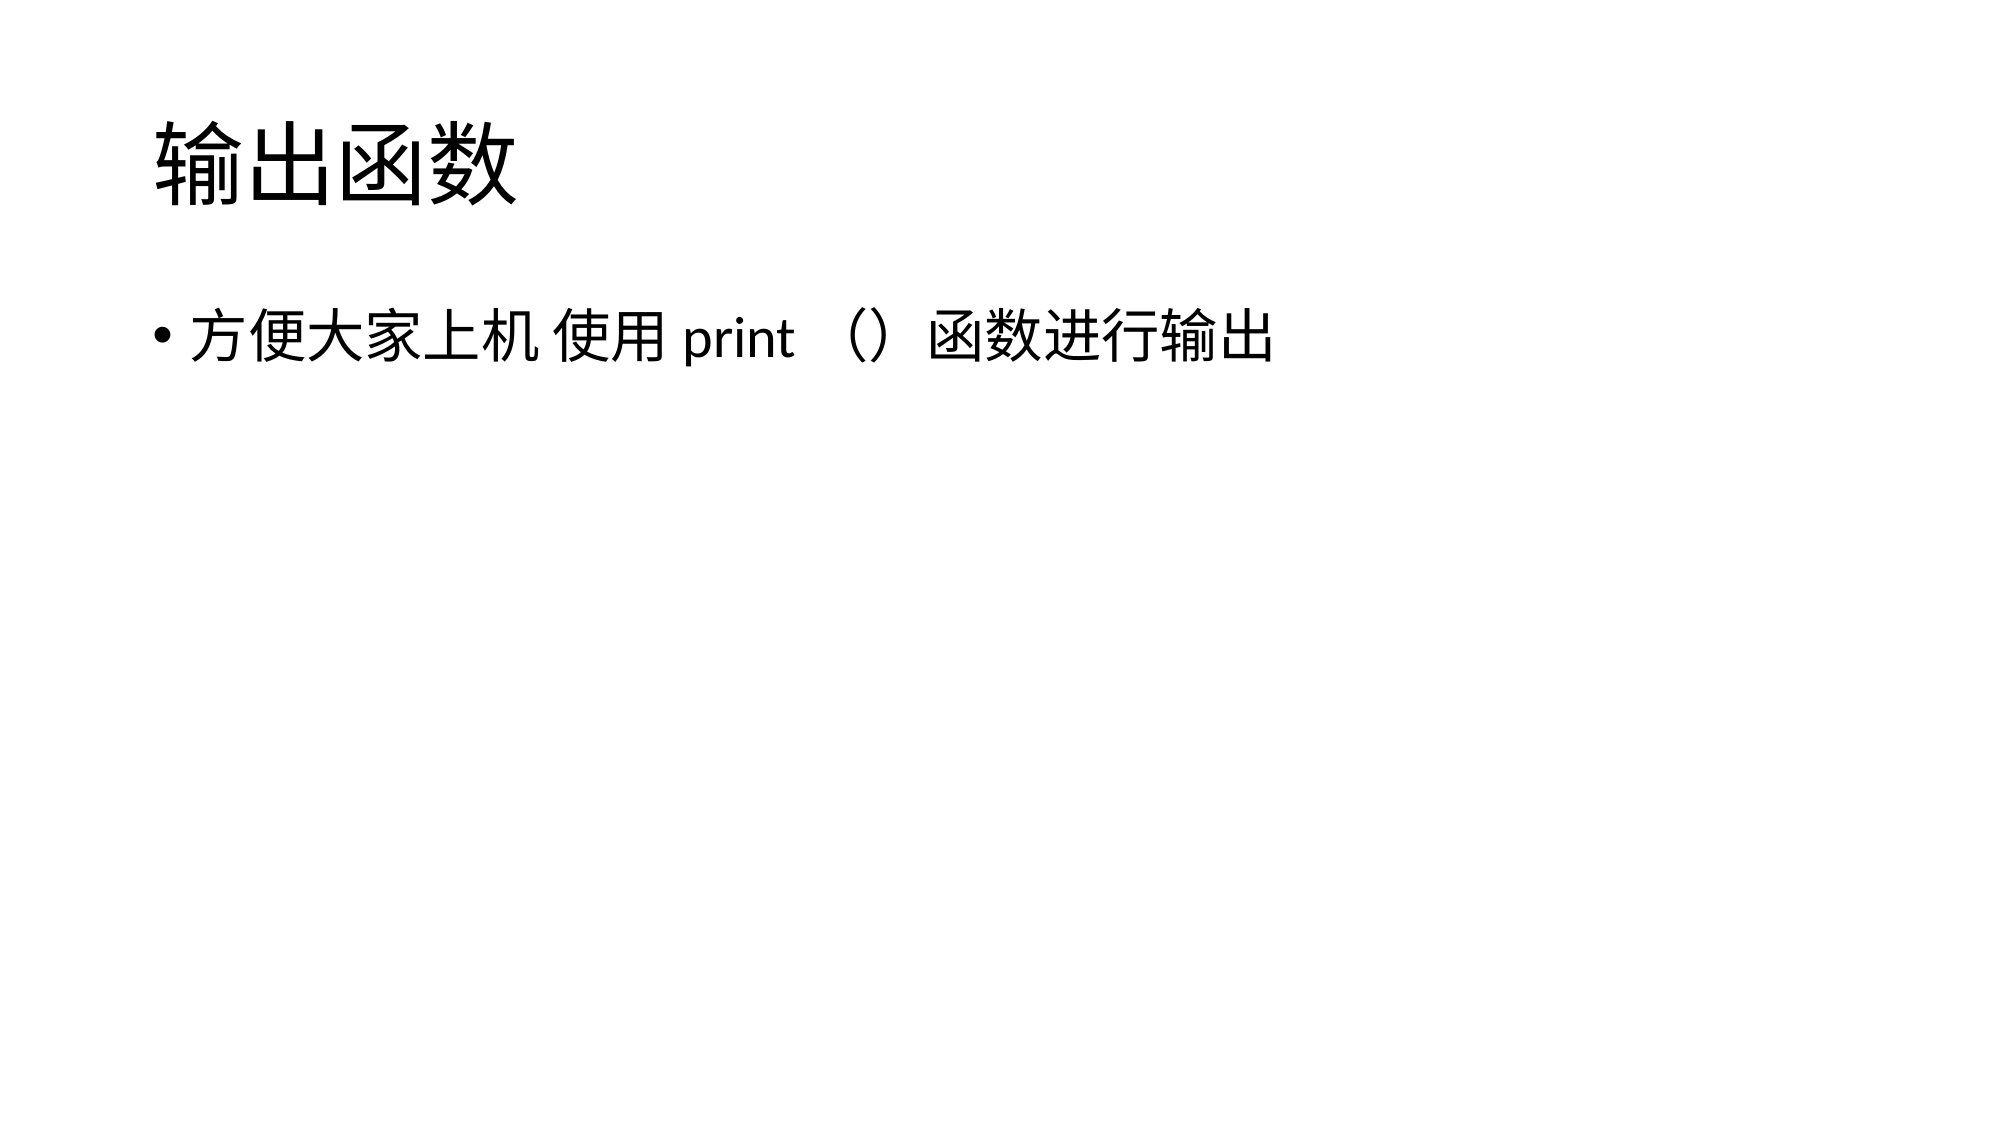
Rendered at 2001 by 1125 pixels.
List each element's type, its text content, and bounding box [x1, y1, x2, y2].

list 方便大家上机 使用print（）函数进行输出 [137, 299, 1863, 1014]
title 输出函数 [137, 59, 1863, 278]
